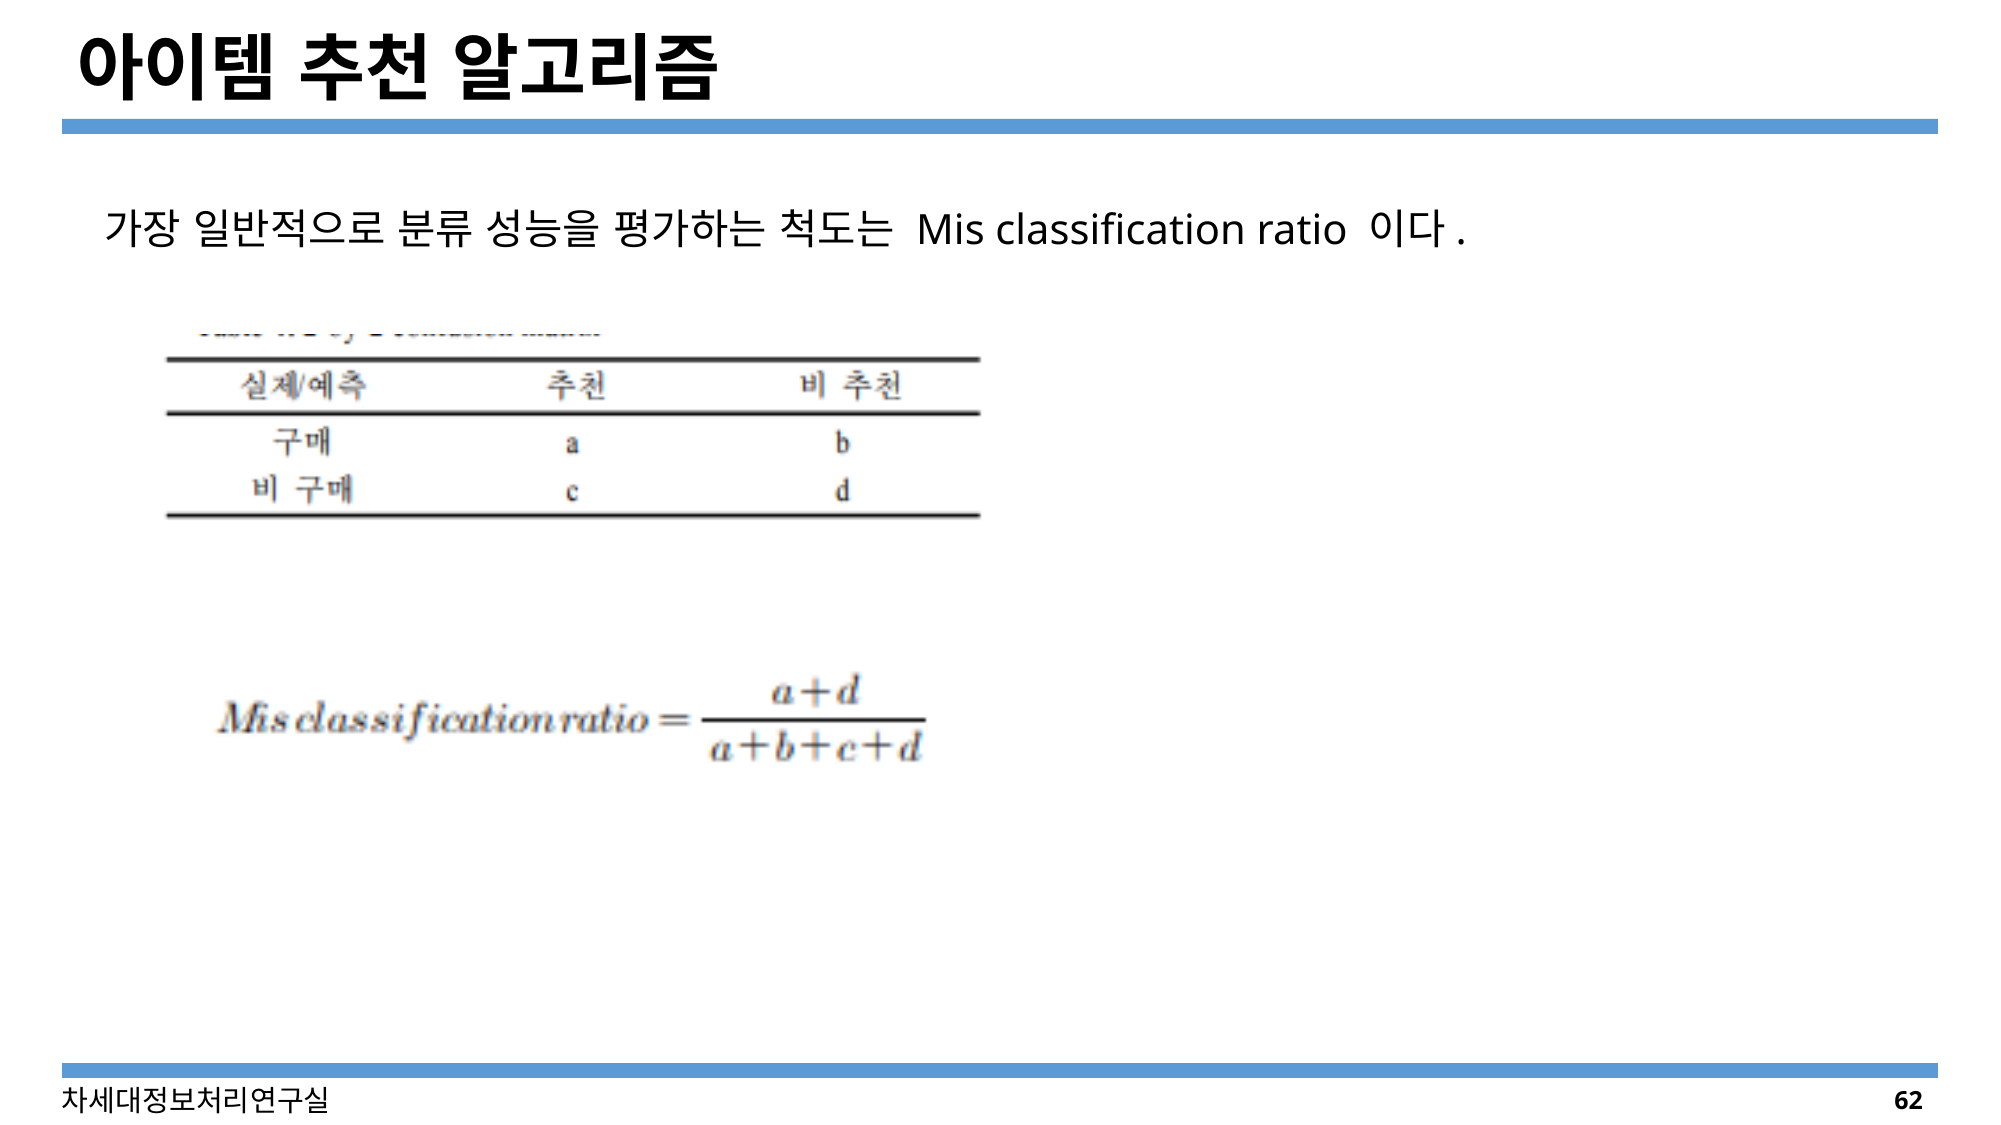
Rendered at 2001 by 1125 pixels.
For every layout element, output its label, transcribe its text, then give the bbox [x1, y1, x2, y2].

text_box 가장 일반적으로 분류 성능을 평가하는 척도는 Mis classification ratio 이다. [89, 170, 1900, 711]
title 아이템 추천 알고리즘 [62, 24, 1564, 118]
picture [20, 602, 1080, 830]
slide_number 62 [1487, 1079, 1938, 1125]
picture [144, 334, 1000, 552]
